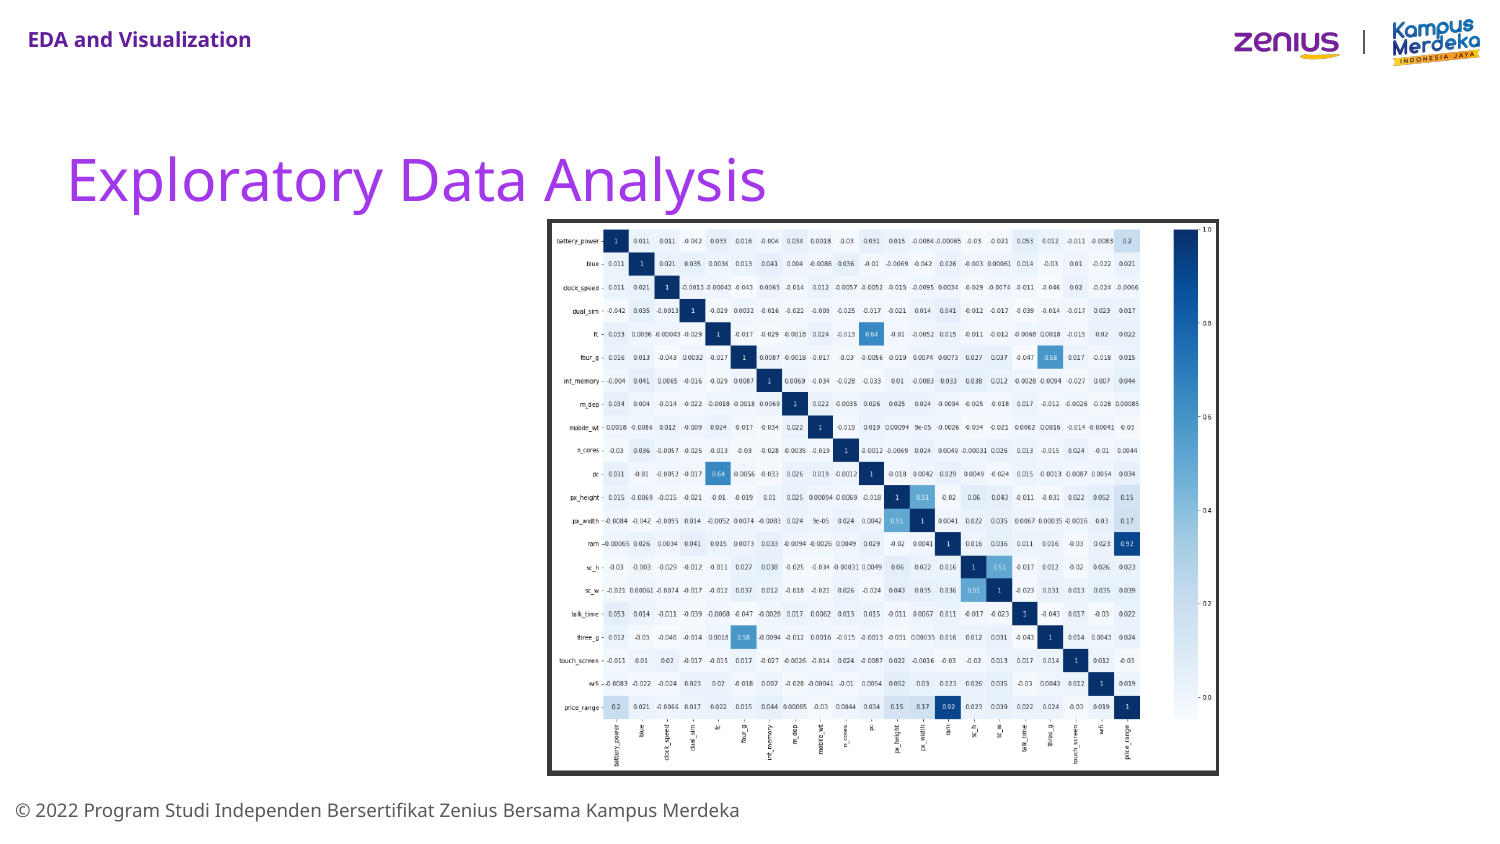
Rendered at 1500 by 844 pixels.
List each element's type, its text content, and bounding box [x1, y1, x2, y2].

title Exploratory Data Analysis [51, 110, 1443, 245]
text_box EDA and Visualization [12, 14, 1011, 65]
picture [546, 218, 1219, 776]
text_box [1230, 15, 1480, 69]
text_box © 2022 Program Studi Independen Bersertifikat Zenius Bersama Kampus Merdeka [0, 787, 1468, 833]
